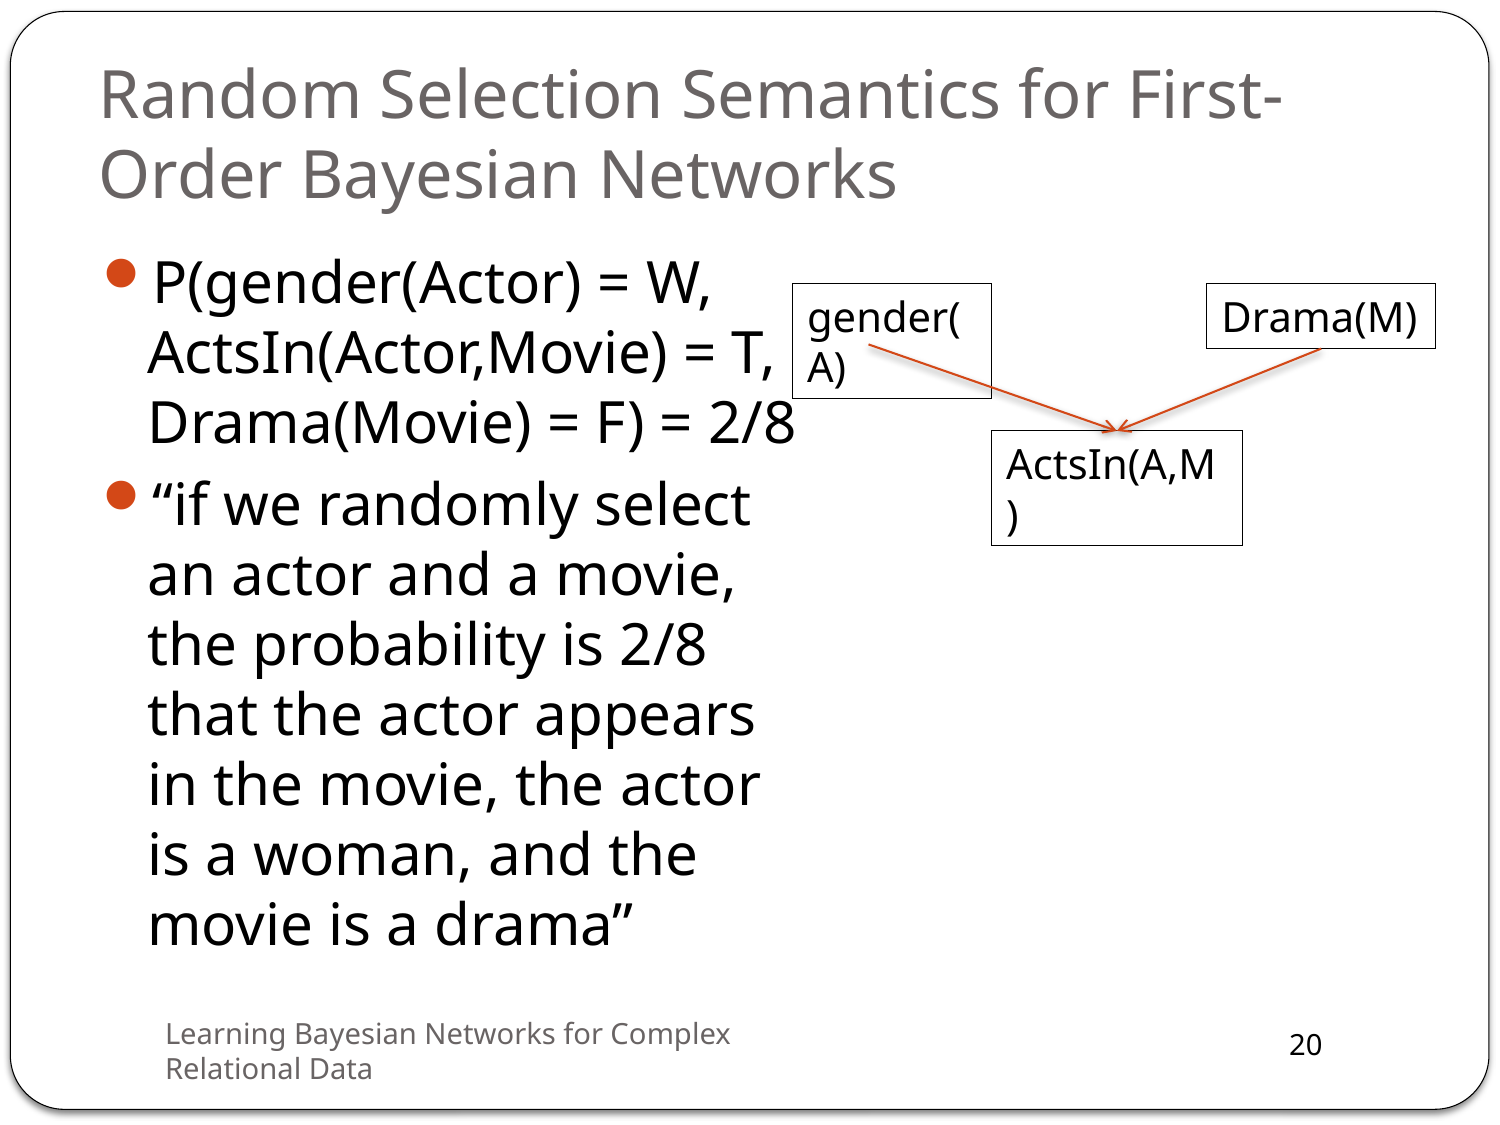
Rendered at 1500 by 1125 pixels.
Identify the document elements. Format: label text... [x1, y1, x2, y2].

footer Learning Bayesian Networks for Complex Relational Data [150, 1012, 800, 1088]
list P(gender(Actor) = W, ActsIn(Actor,Movie) = T, Drama(Movie) = F) = 2/8 “if we randomly select an actor and a movie, the probability is 2/8 that the actor appears in the movie, the actor is a woman, and the movie is a drama” [87, 237, 817, 988]
title Random Selection Semantics for First-Order Bayesian Networks [83, 39, 1359, 227]
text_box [792, 283, 1436, 497]
